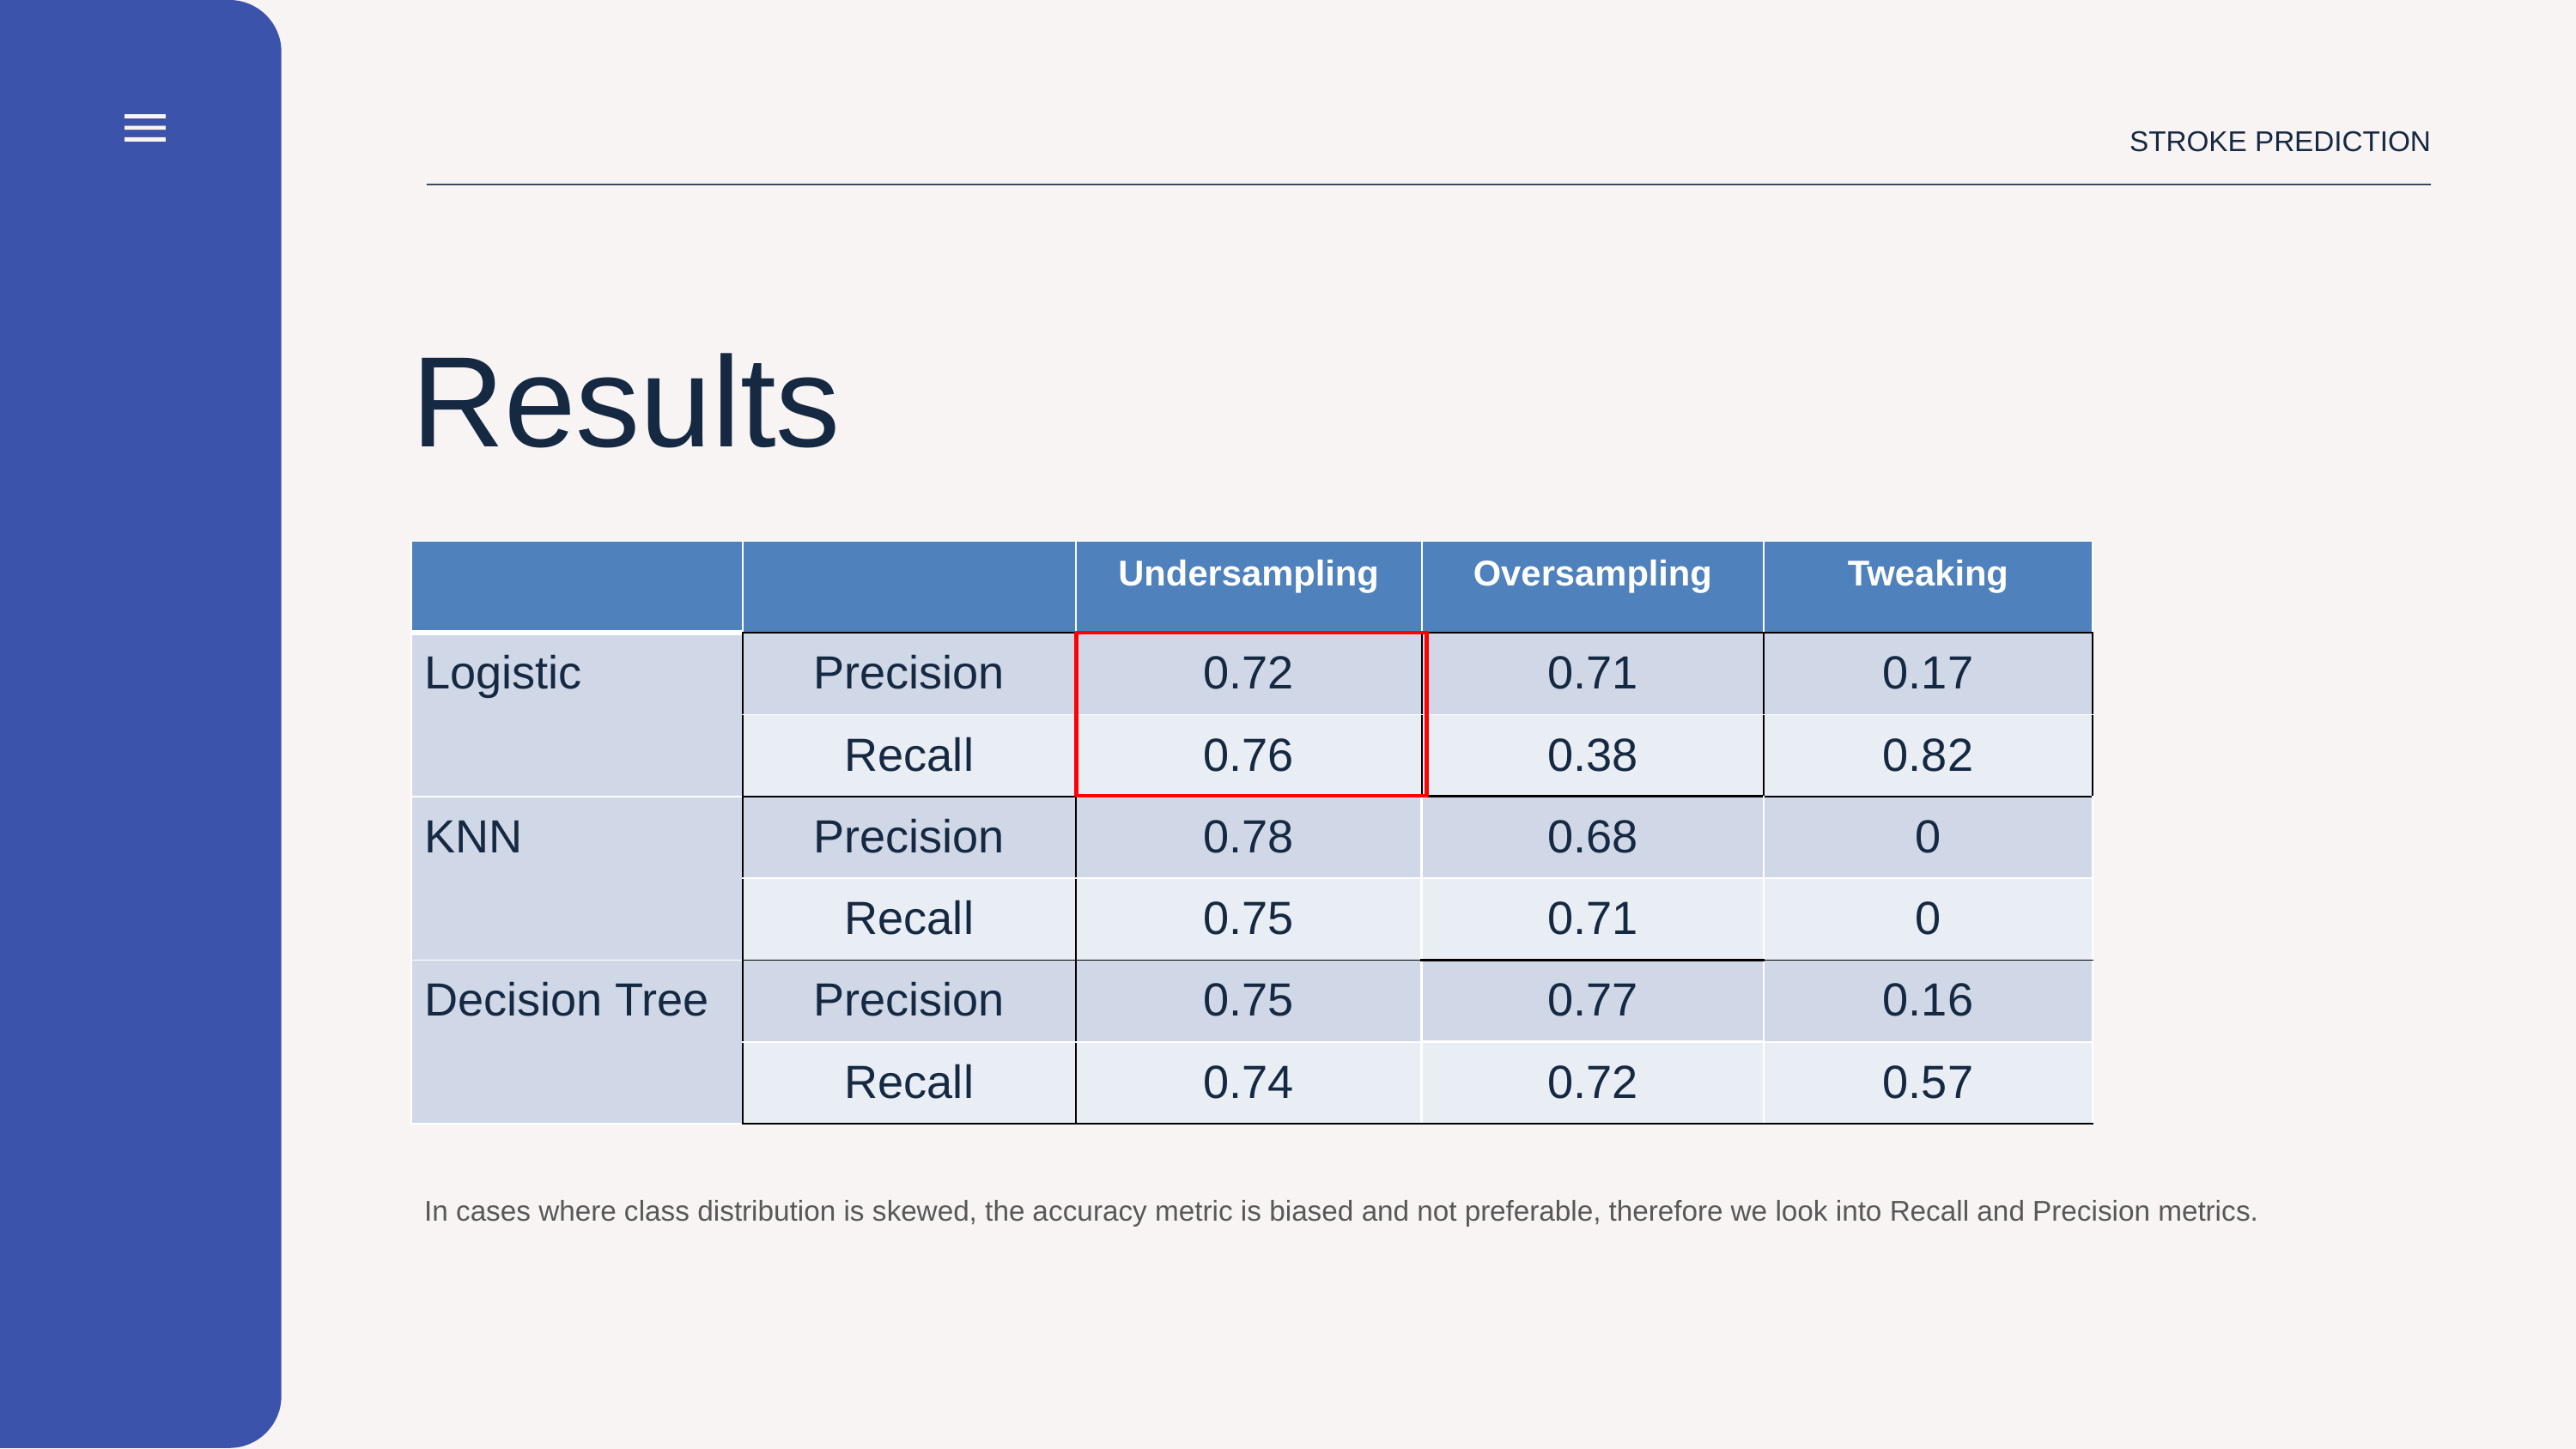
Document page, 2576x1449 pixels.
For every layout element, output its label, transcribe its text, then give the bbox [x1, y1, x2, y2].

picture [124, 114, 166, 142]
table_cell Logistic [412, 635, 742, 796]
table_cell 0.38 [1427, 715, 1763, 795]
table_cell 0.82 [1765, 715, 2092, 796]
table_cell 0.71 [1427, 634, 1763, 714]
text_box [1076, 633, 1427, 797]
table_cell 0.75 [1077, 961, 1420, 1041]
table_cell 0.78 [1077, 797, 1420, 877]
table_cell Recall [744, 879, 1075, 960]
table_header Oversampling [1423, 542, 1763, 632]
text_box [0, 0, 282, 1448]
text_box In cases where class distribution is skewed, the accuracy metric is biased and not preferable, therefore we look into Recall and Precision metrics. [411, 1179, 2404, 1240]
table_cell 0.71 [1423, 879, 1763, 959]
table_cell 0.68 [1423, 797, 1763, 877]
table_header [412, 542, 742, 630]
table_cell 0.75 [1077, 879, 1420, 960]
table_cell 0.72 [1423, 1043, 1763, 1123]
table_header Tweaking [1765, 542, 2092, 632]
table_cell Recall [744, 1043, 1075, 1123]
table_cell 0.16 [1765, 961, 2092, 1041]
table_header [744, 542, 1075, 632]
table_cell Recall [744, 715, 1075, 796]
table_cell 0.57 [1765, 1043, 2092, 1123]
text_box [457, 52, 2535, 209]
table_cell 0 [1765, 879, 2092, 960]
text_box Results [411, 302, 1715, 473]
table_header Undersampling [1077, 542, 1421, 632]
table_cell Decision Tree [412, 961, 742, 1123]
table_cell 0.17 [1765, 634, 2092, 714]
table_cell Precision [744, 634, 1075, 714]
table_cell Precision [744, 797, 1075, 877]
table_cell 0.77 [1423, 961, 1763, 1040]
table_cell KNN [412, 797, 742, 960]
table_cell 0 [1765, 797, 2092, 877]
table_cell 0.74 [1077, 1043, 1420, 1123]
table_cell Precision [744, 961, 1075, 1041]
